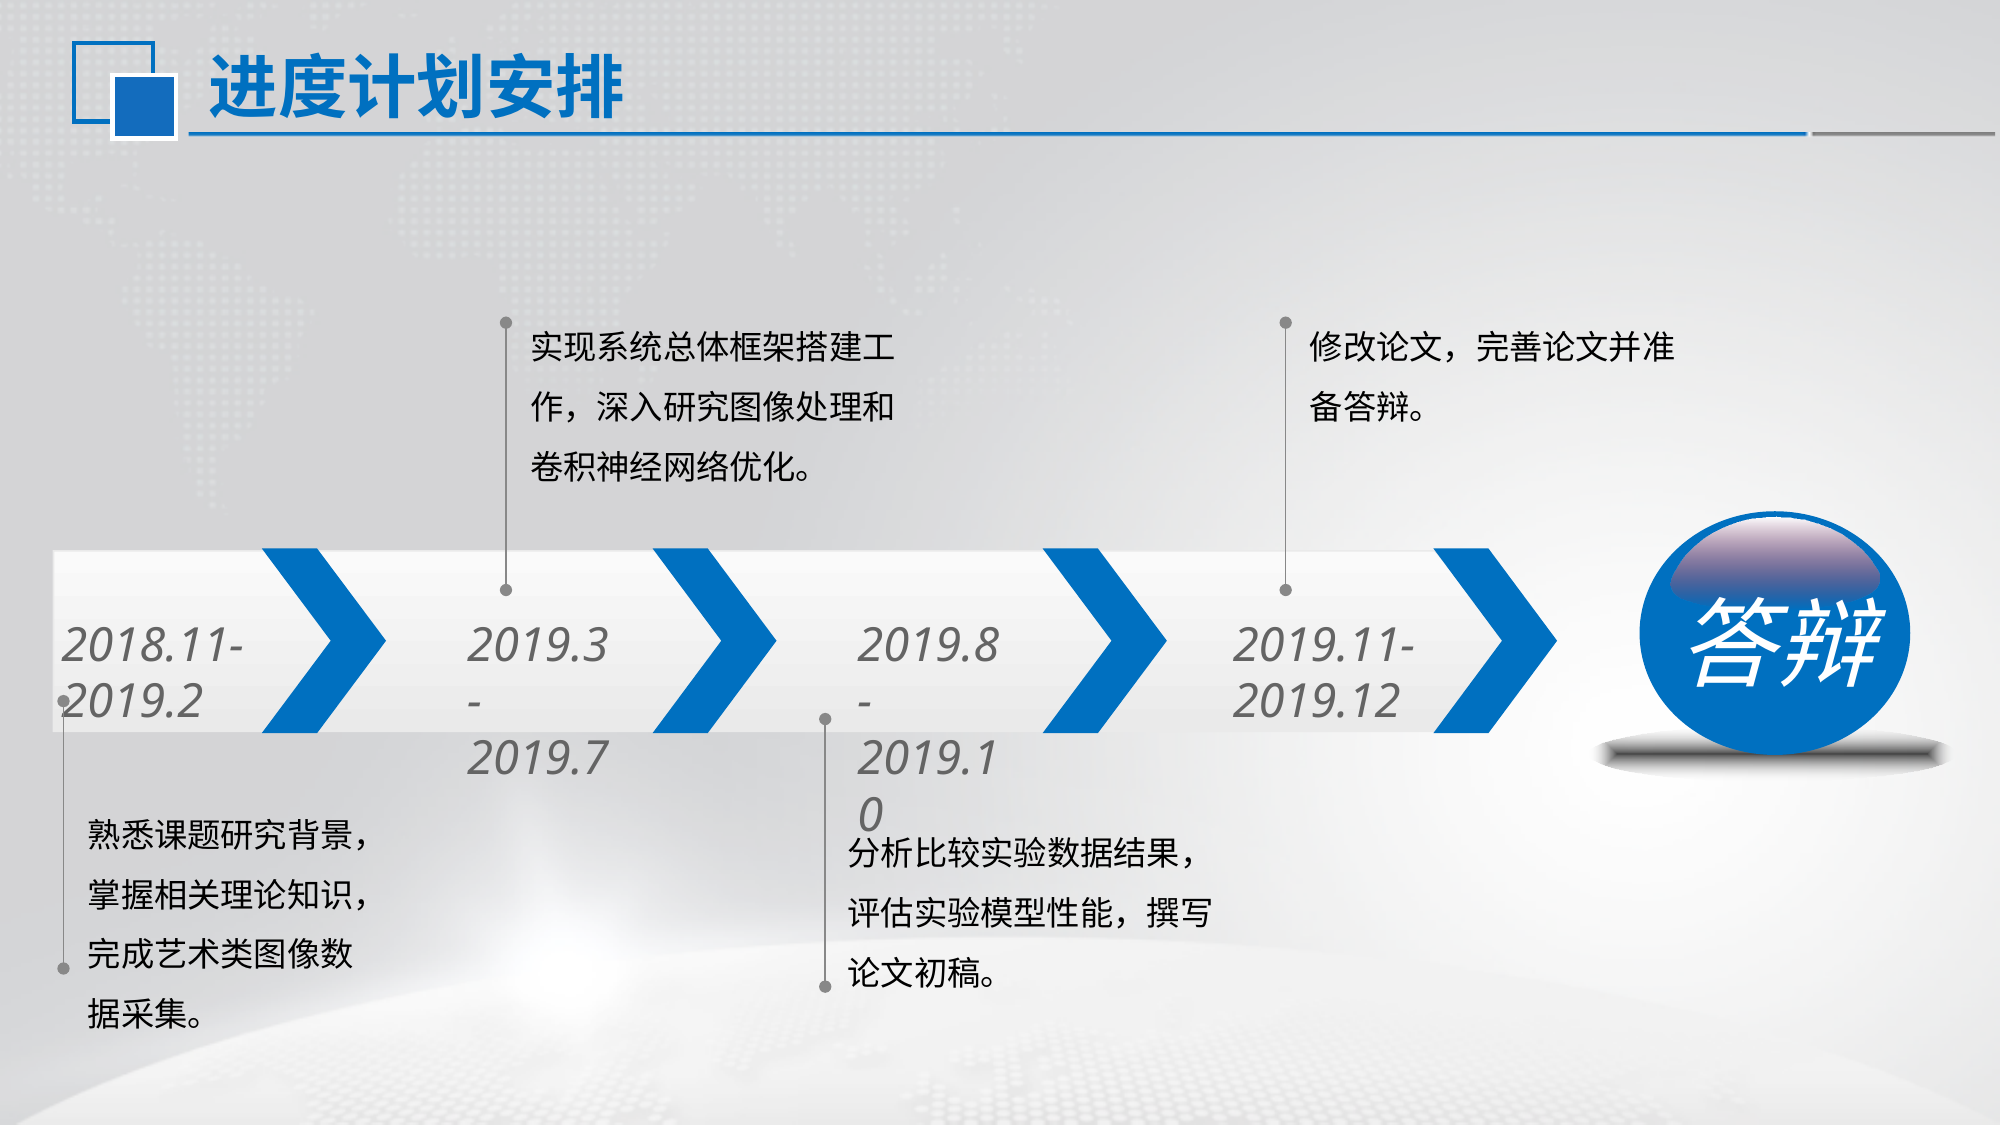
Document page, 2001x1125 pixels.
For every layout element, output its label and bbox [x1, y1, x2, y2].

text_box [823, 718, 1246, 1007]
text_box [505, 294, 928, 591]
text_box [1285, 294, 1708, 591]
text_box [63, 700, 380, 1049]
picture [0, 0, 2000, 1125]
text_box [1588, 510, 1956, 783]
text_box [73, 42, 177, 139]
